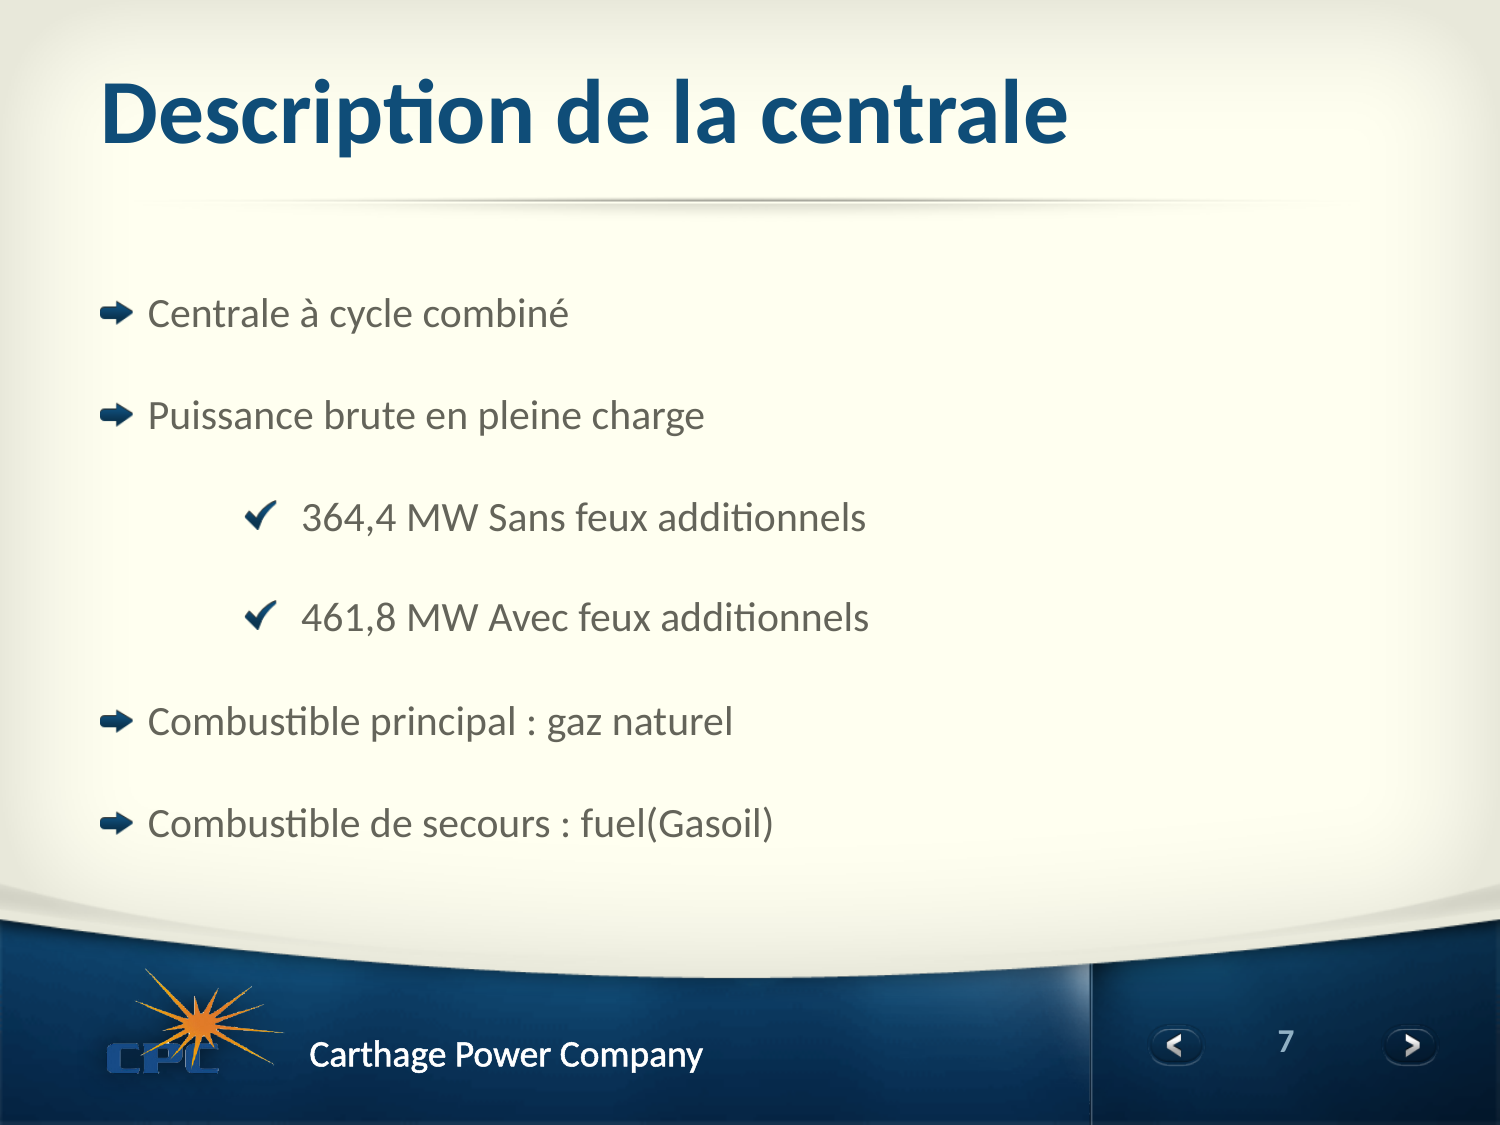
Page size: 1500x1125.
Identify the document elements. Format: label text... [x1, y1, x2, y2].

title Description de la centrale [100, 52, 1400, 194]
text_box 364,4 MW Sans feux additionnels 461,8 MW Avec feux additionnels [230, 432, 1081, 648]
picture [0, 0, 1500, 1125]
list Centrale à cycle combiné Puissance brute en pleine charge Combustible principal : gaz naturel Combustible de secours : fuel(Gasoil) [100, 290, 1400, 917]
